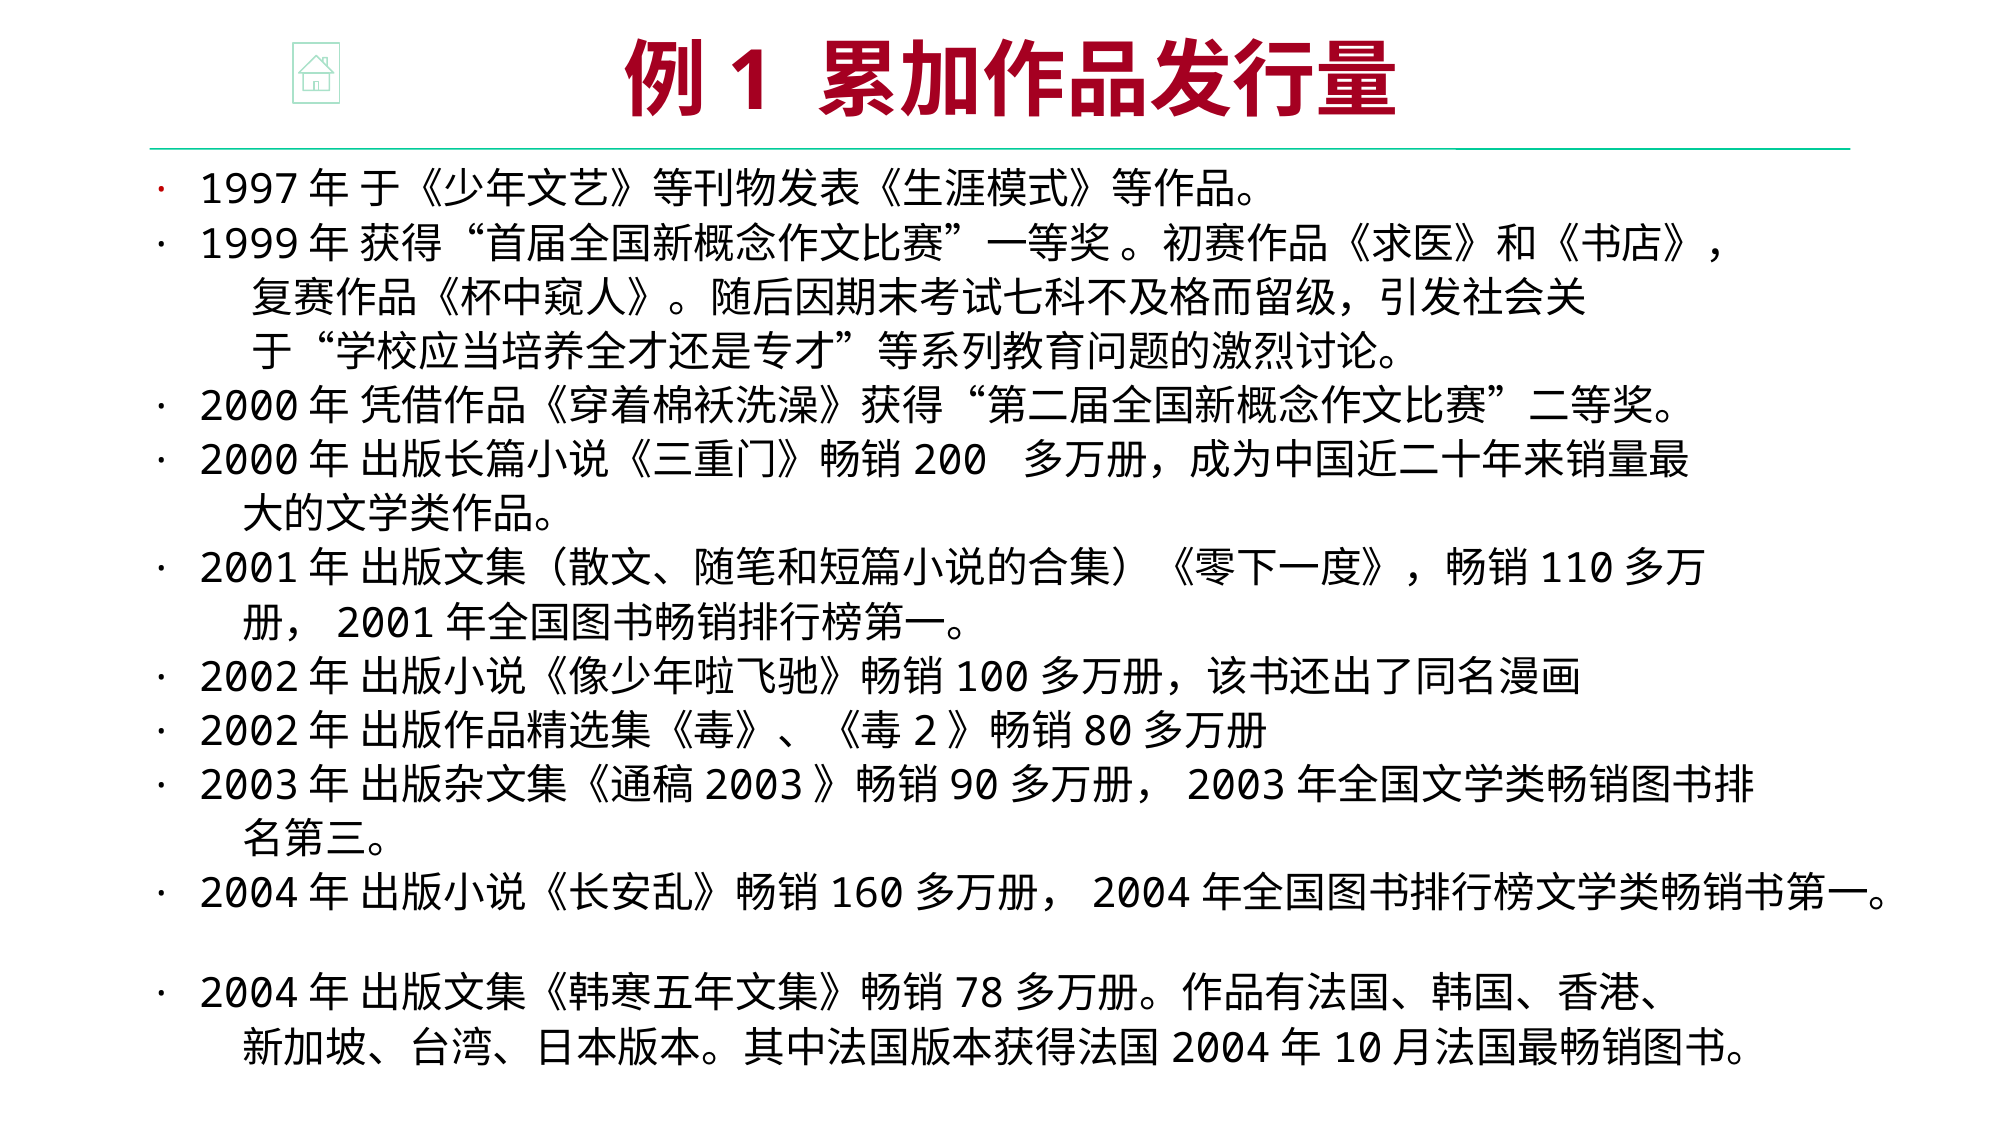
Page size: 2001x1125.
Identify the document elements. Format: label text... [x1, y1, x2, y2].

text_box [292, 42, 340, 104]
text_box 例1 累加作品发行量 [373, 19, 1649, 149]
text_box · 1997年 于《少年文艺》等刊物发表《生涯模式》等作品。 · 1999年 获得“首届全国新概念作文比赛”一等奖 。初赛作品《求医》和《书店》， 复赛作品《杯中窥人》。随后因期末考试七科不及格而留级，引发社会关 于“学校应当培养全才还是专才”等系列教育问题的激烈讨论。 · 2000年 凭借作品《穿着棉袄洗澡》获得“第二届全国新概念作文比赛”二等奖。 · 2000年 出版长篇小说《三重门》畅销200 多万册，成为中国近二十年来销量最 大的文学类作品。 · 2001年 出版文集（散文、随笔和短篇小说的合集）《零下一度》，畅销110多万 册，2001年全国图书畅销排行榜第一。 · 2002年 出版小说《像少年啦飞驰》畅销100多万册，该书还出了同名漫画 · 2002年 出版作品精选集《毒》、《毒2》畅销80多万册 · 2003年 出版杂文集《通稿2003》畅销90多万册，2003年全国文学类畅销图书排 名第三。 · 2004年 出版小说《长安乱》畅销160多万册，2004年全国图书排行榜文学类畅销书第一。 · 2004年 出版文集《韩寒五年文集》畅销78多万册。作品有法国、韩国、香港、 新加坡、台湾、日本版本。其中法国版本获得法国2004年10月法国最畅销图书。 [137, 160, 1922, 1125]
